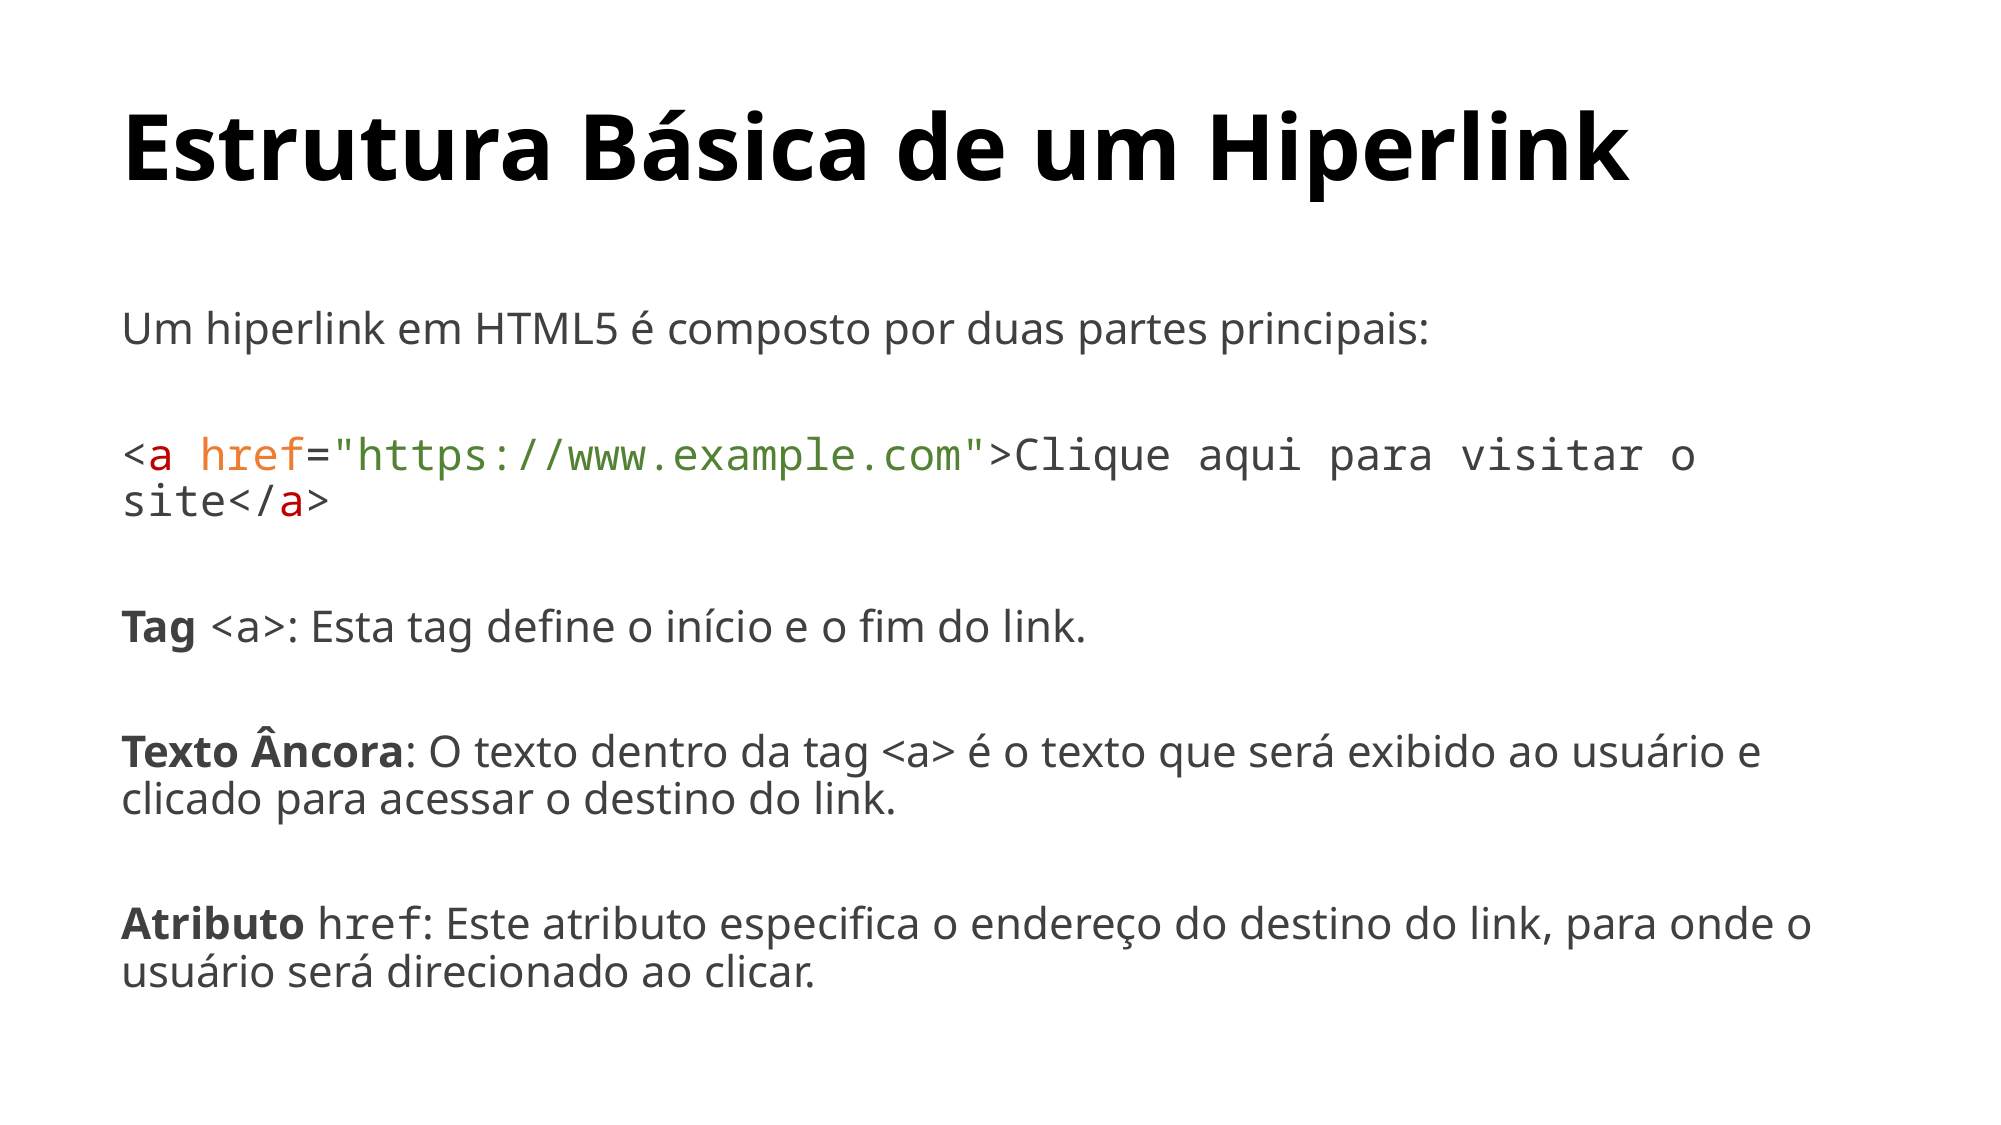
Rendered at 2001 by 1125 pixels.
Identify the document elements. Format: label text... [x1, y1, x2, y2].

title Estrutura Básica de um Hiperlink [106, 42, 1832, 260]
list Um hiperlink em HTML5 é composto por duas partes principais: <a href="https://www.example.com">Clique aqui para visitar o site</a> Tag <a>: Esta tag define o início e o fim do link. Texto Âncora: O texto dentro da tag <a> é o texto que será exibido ao usuário e clicado para acessar o destino do link. Atributo href: Este atributo especifica o endereço do destino do link, para onde o usuário será direcionado ao clicar. [106, 299, 1832, 1014]
